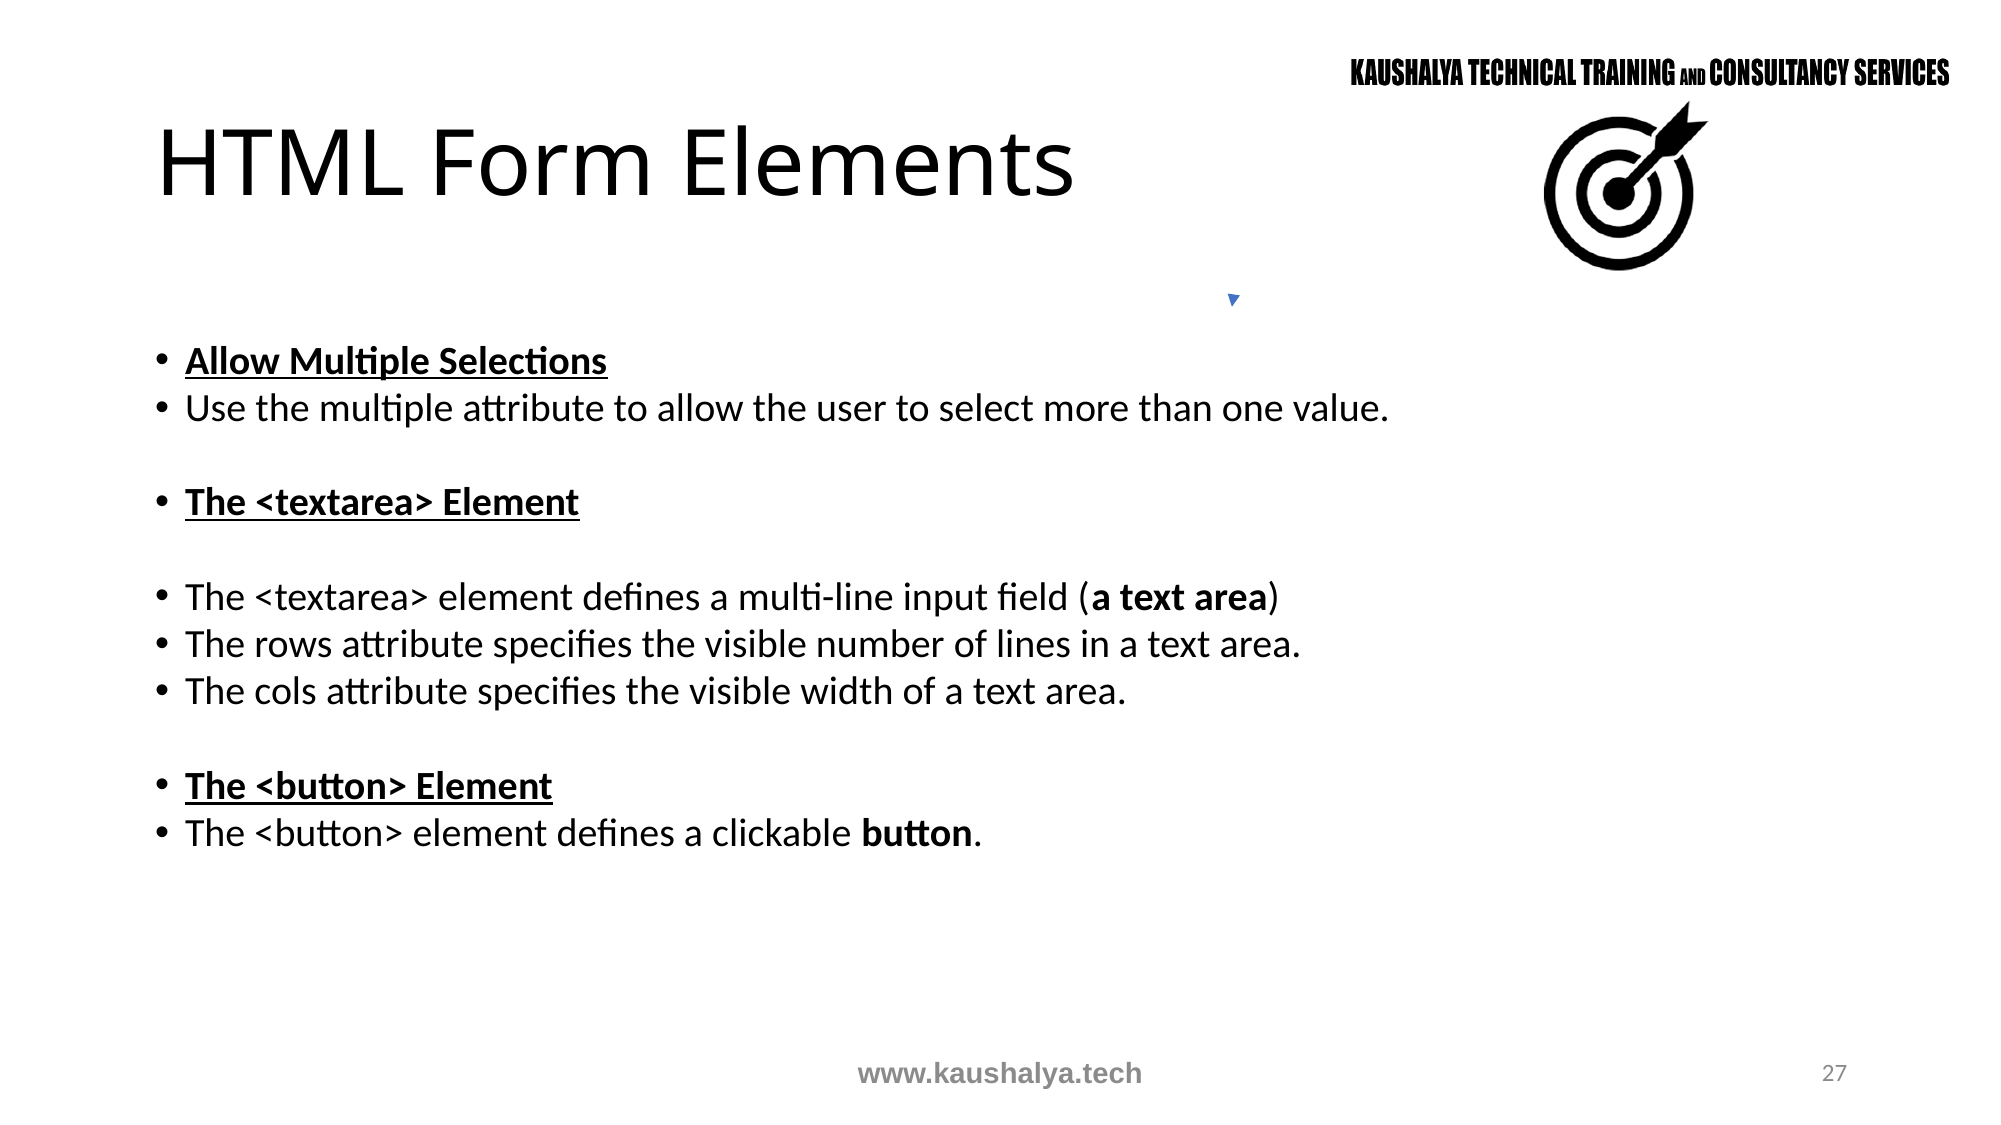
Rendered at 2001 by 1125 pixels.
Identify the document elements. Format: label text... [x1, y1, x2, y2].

slide_number 27 [1413, 1041, 1863, 1103]
footer www.kaushalya.tech [663, 1041, 1338, 1103]
list Allow Multiple Selections Use the multiple attribute to allow the user to select more than one value. The <textarea> Element The <textarea> element defines a multi-line input field (a text area) The rows attribute specifies the visible number of lines in a text area. The cols attribute specifies the visible width of a text area. The <button> Element The <button> element defines a clickable button. [140, 280, 1863, 1031]
picture [1320, 33, 1976, 280]
title HTML Form Elements [140, 53, 1320, 278]
